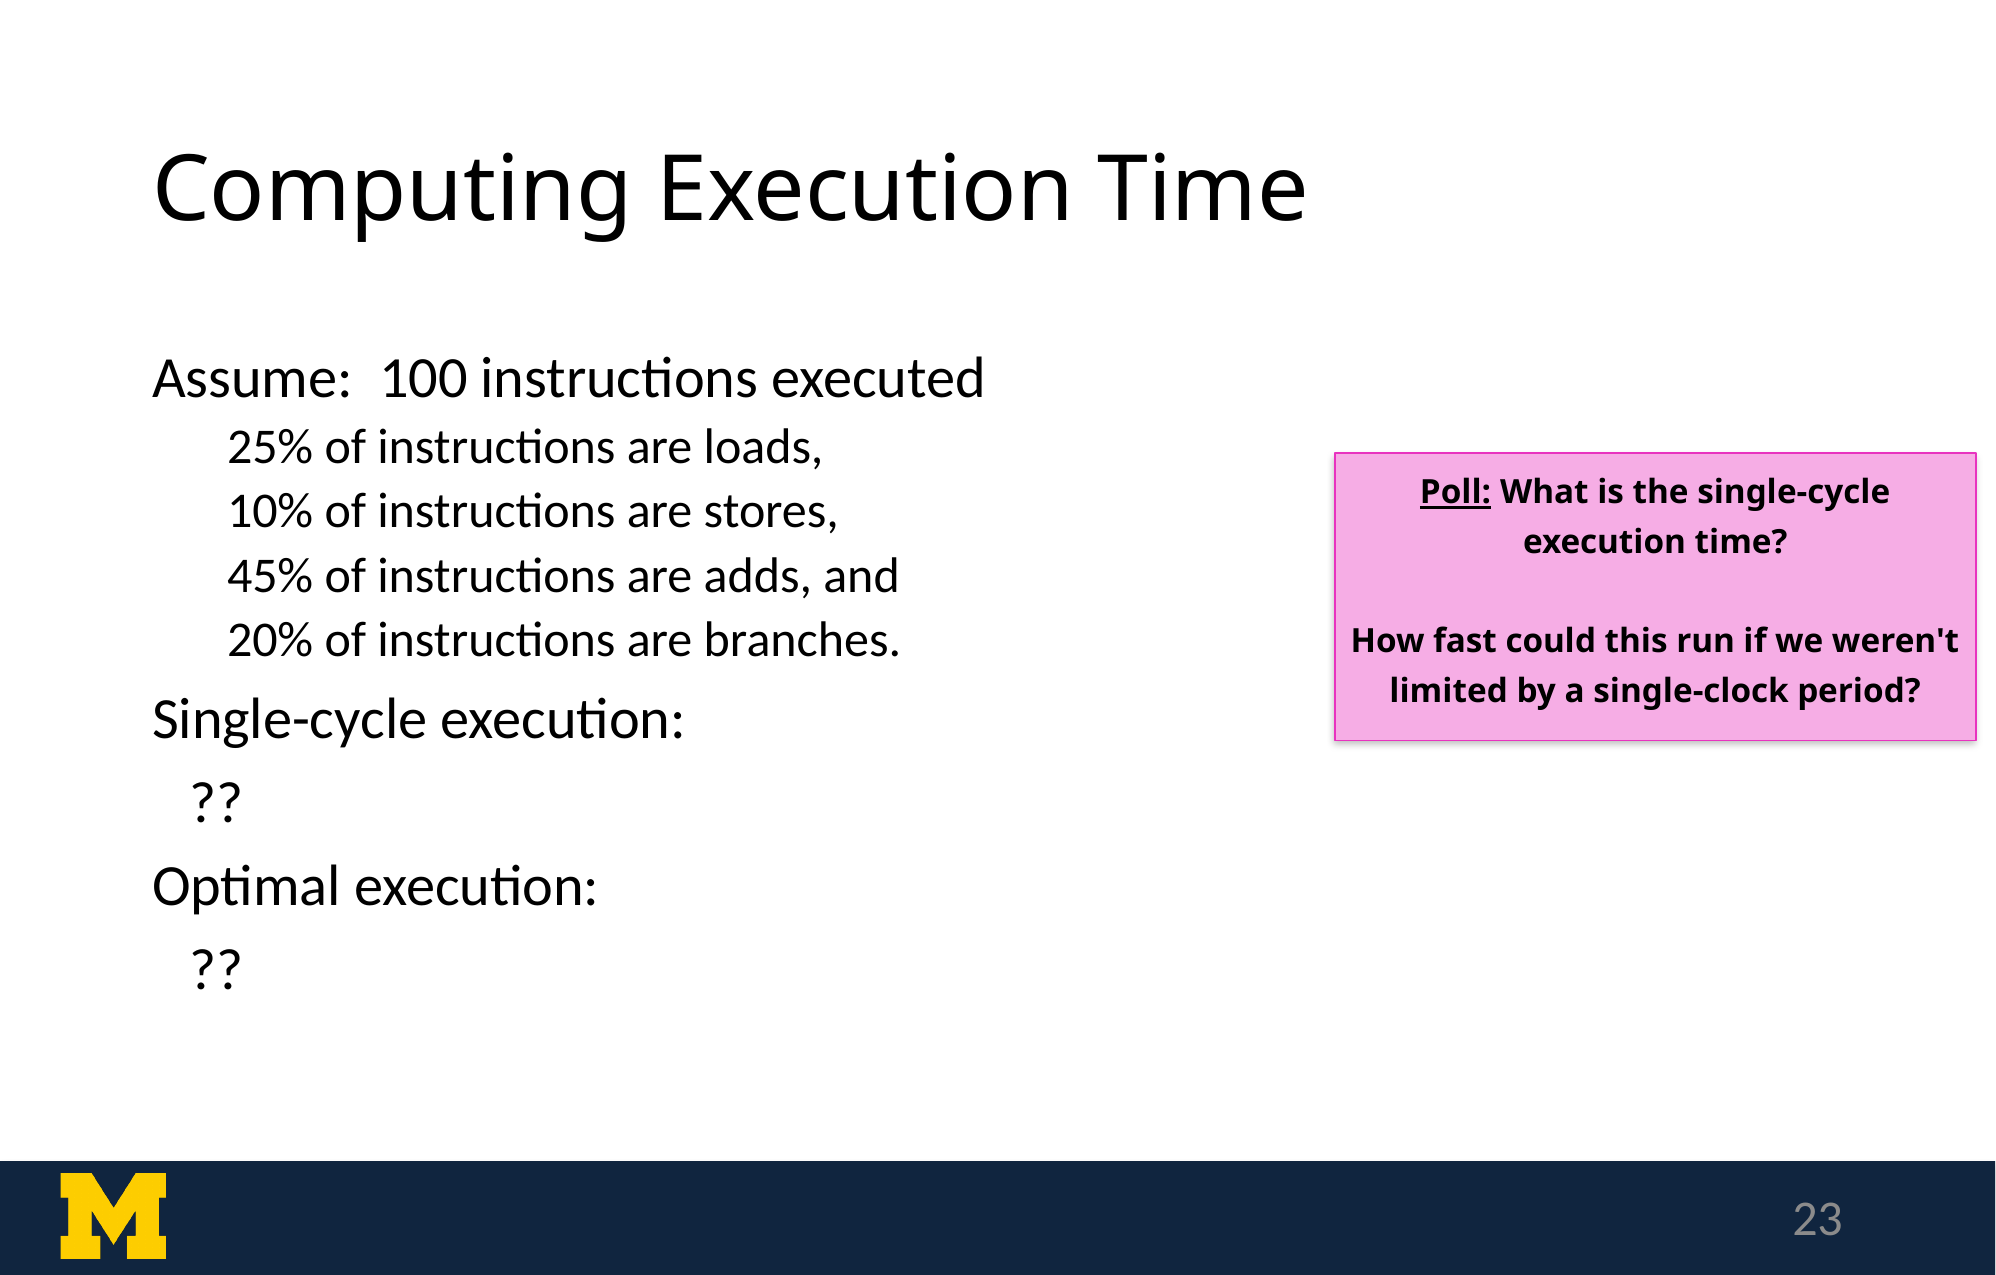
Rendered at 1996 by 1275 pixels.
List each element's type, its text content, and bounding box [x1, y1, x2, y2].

slide_number 23 [1408, 1181, 1858, 1250]
title Computing Execution Time [137, 67, 1858, 315]
text_box Poll: What is the single-cycle execution time? How fast could this run if we weren't limited by a single-clock period? [1335, 452, 1976, 741]
list Assume: 100 instructions executed 25% of instructions are loads, 10% of instructions are stores, 45% of instructions are adds, and 20% of instructions are branches. Single-cycle execution: ?? Optimal execution: ?? [137, 339, 1858, 1149]
